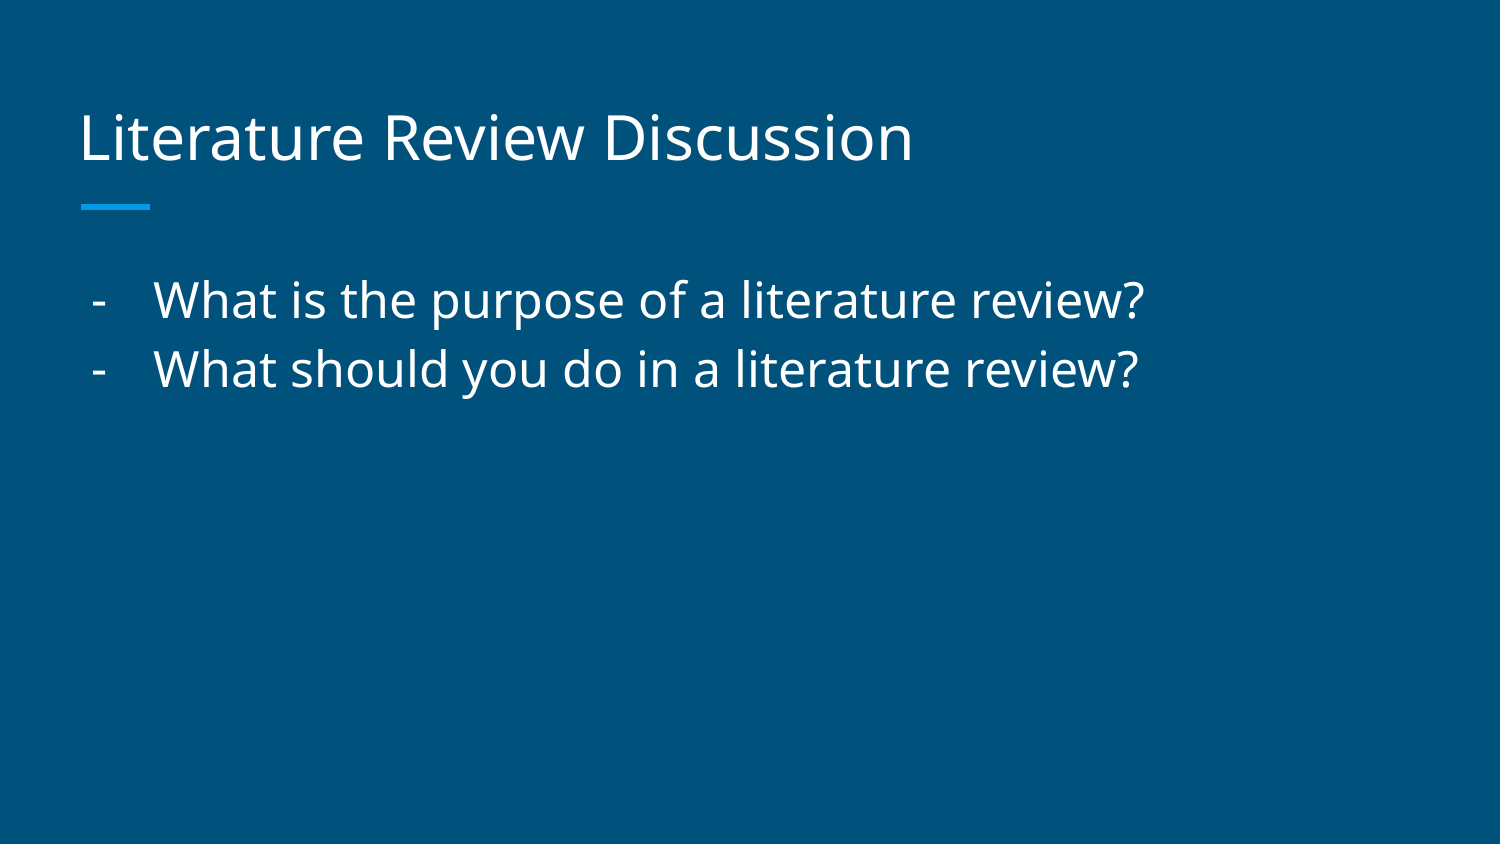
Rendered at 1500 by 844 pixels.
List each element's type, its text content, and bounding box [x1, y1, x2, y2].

title Literature Review Discussion [63, 75, 1437, 188]
list What is the purpose of a literature review? What should you do in a literature review? [63, 244, 1437, 750]
